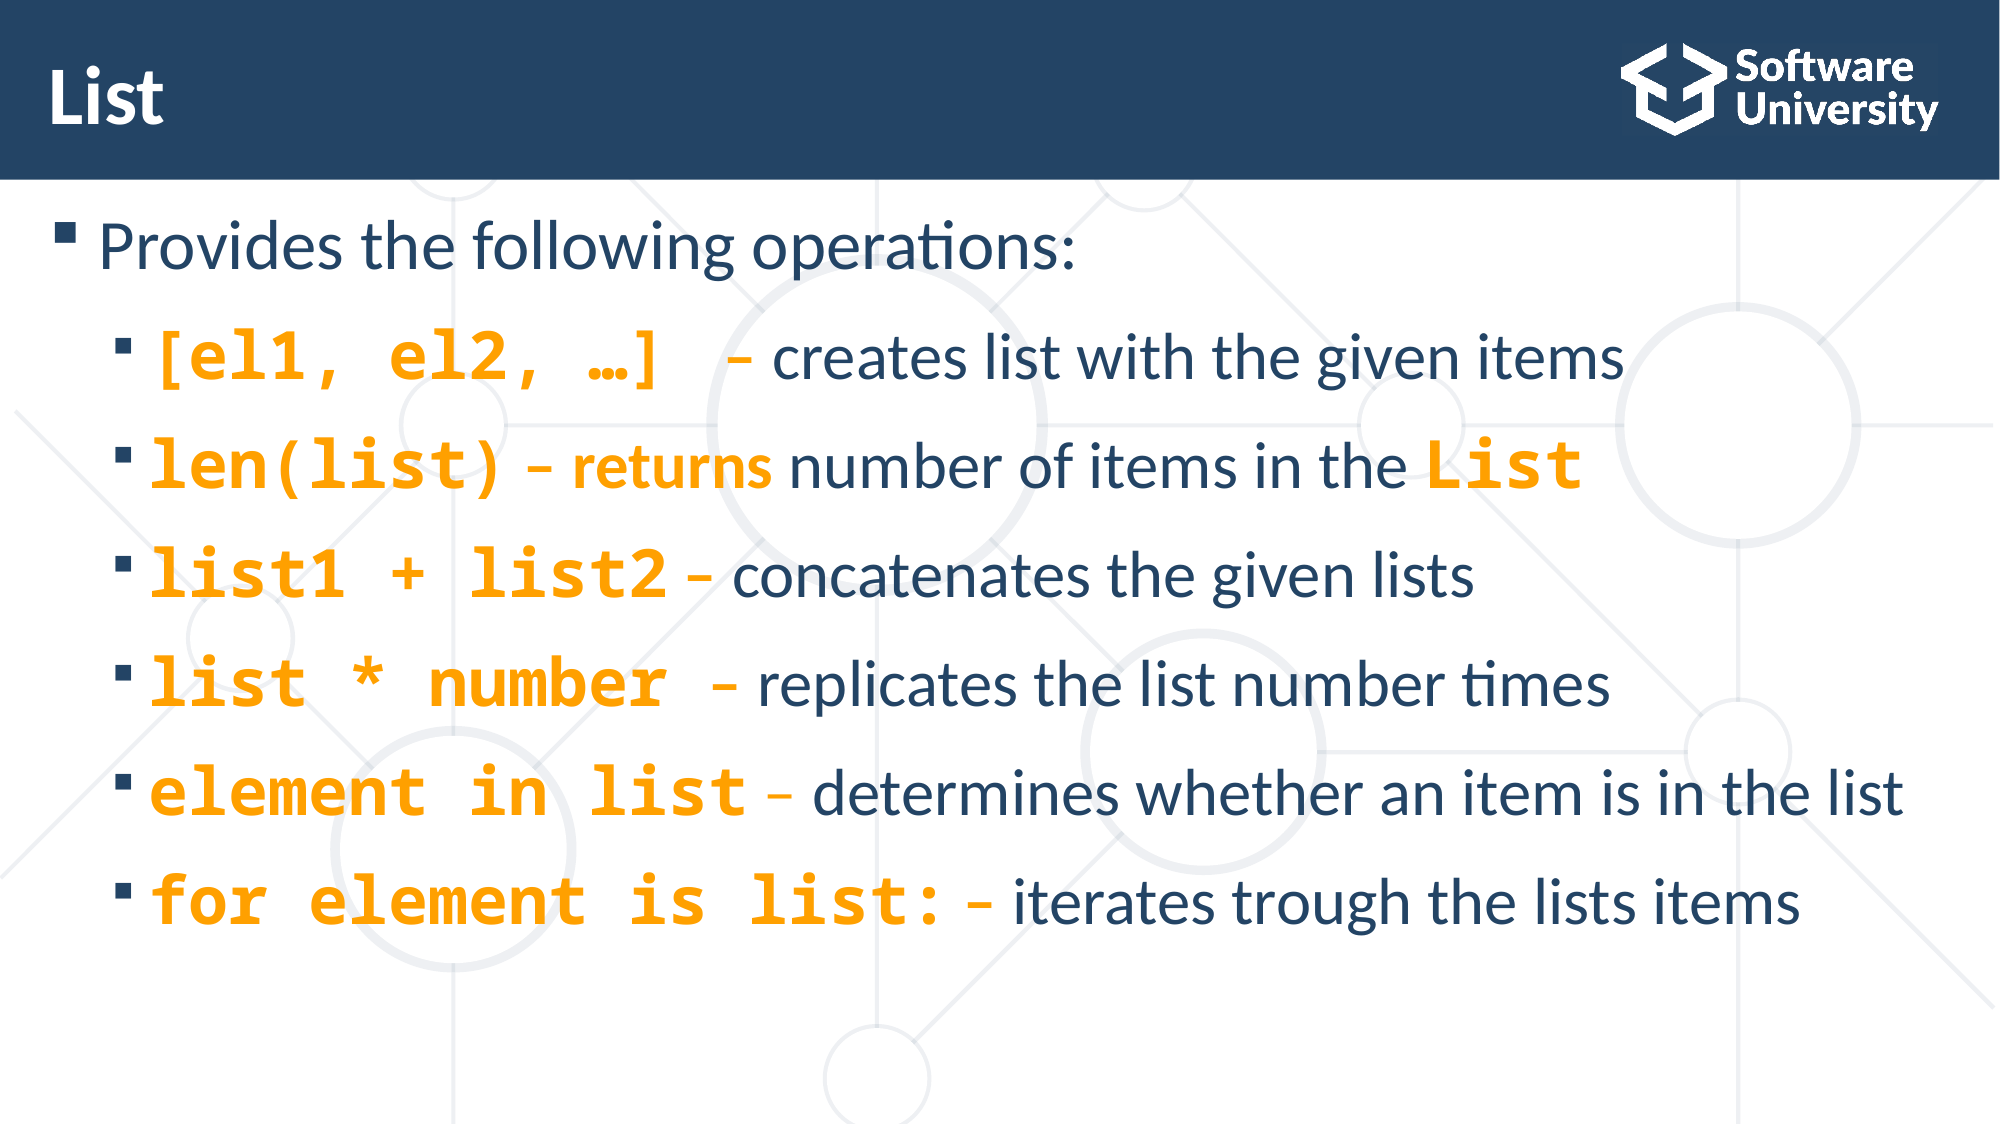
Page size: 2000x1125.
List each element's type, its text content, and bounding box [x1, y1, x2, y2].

picture [1621, 43, 1939, 136]
text_box List [30, 6, 1602, 189]
text_box Provides the following operations: [el1, el2, …] – creates list with the given items len(list) – returns number of items in the List list1 + list2 – concatenates the given lists list * number – replicates the list number times element in list – determines whether an item is in the list for element is list: – iterates trough the lists items [31, 188, 1968, 1103]
